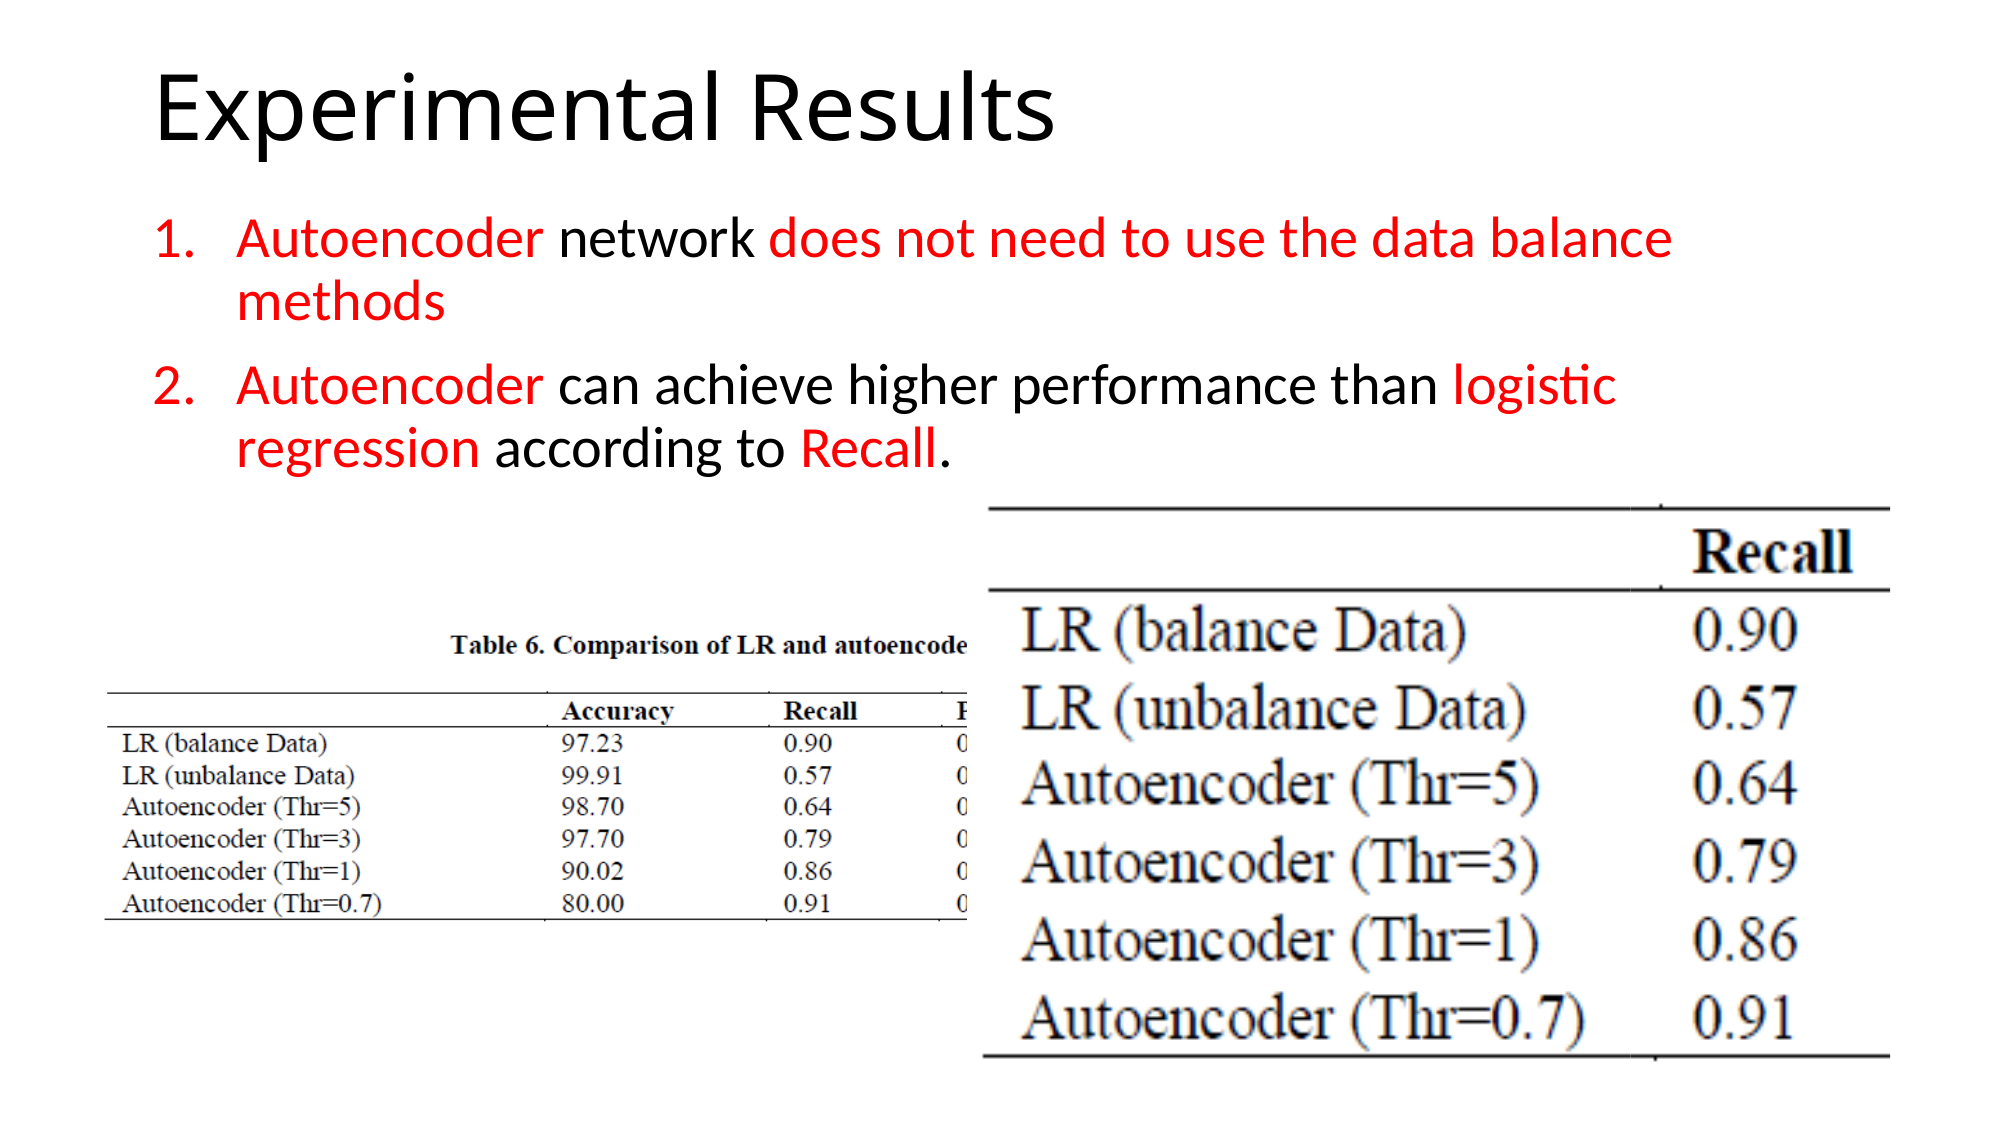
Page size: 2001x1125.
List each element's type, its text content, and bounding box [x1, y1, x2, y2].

text_box Experimental Results [137, 1, 1863, 200]
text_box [967, 499, 1890, 1090]
list Autoencoder network does not need to use the data balance methods Autoencoder can achieve higher performance than logistic regression according to Recall. [137, 200, 1863, 619]
picture [97, 619, 967, 933]
